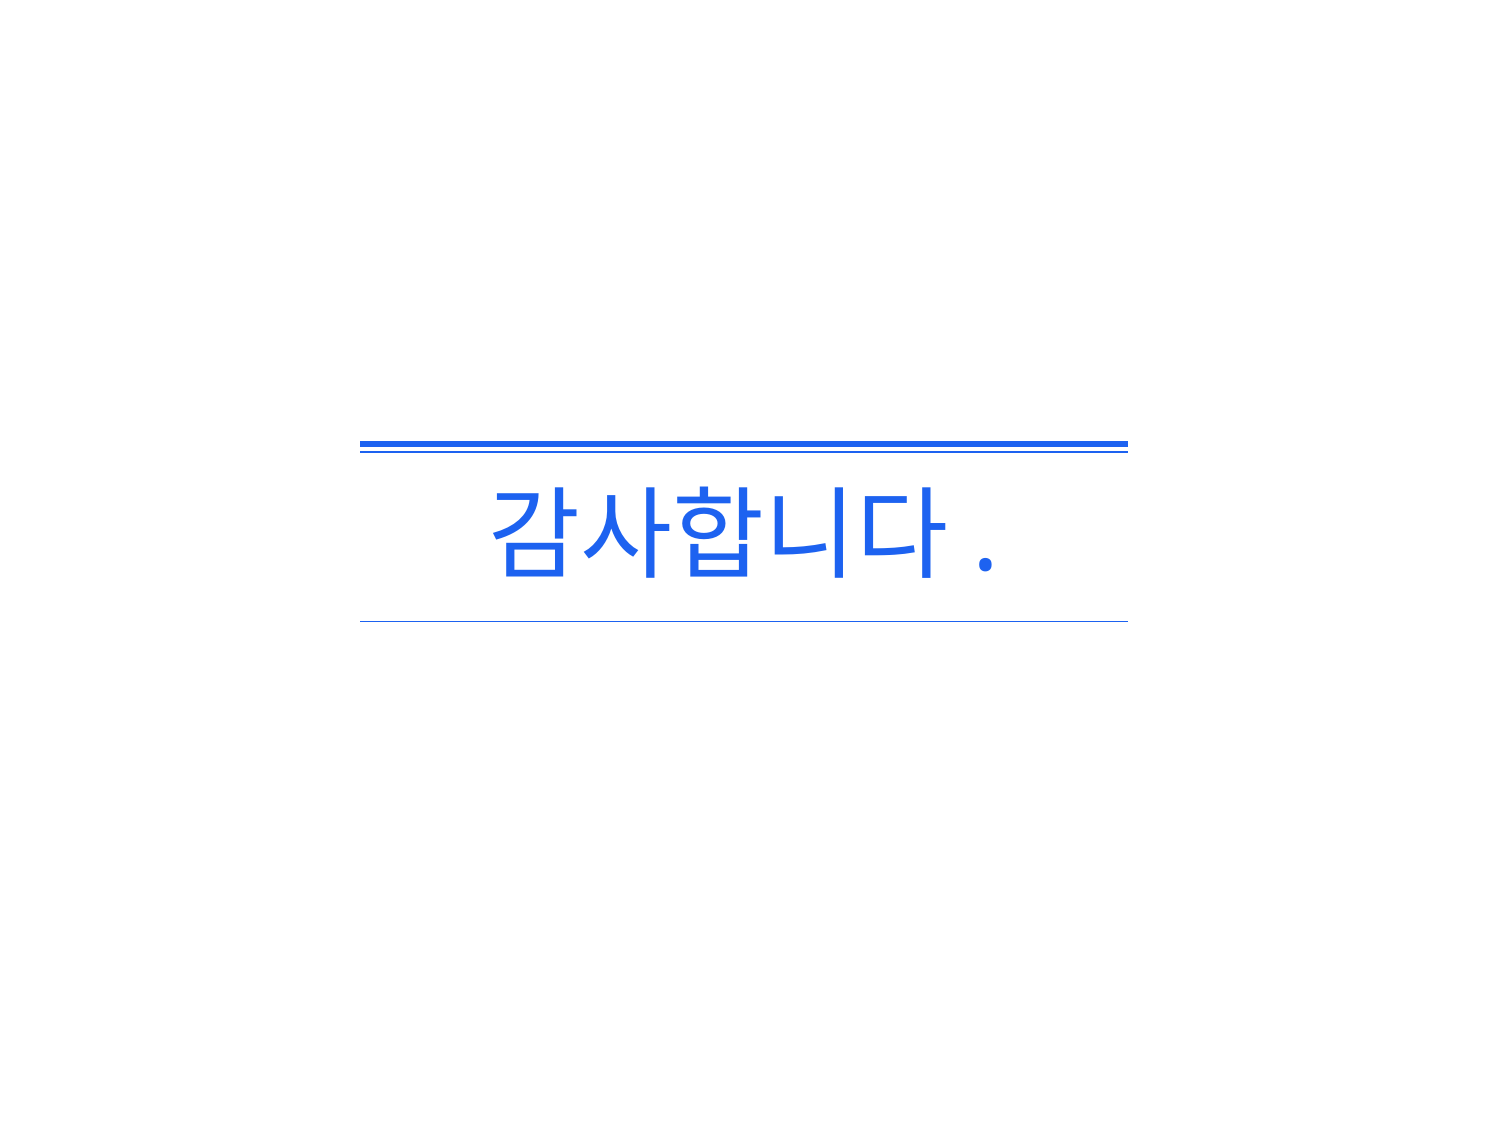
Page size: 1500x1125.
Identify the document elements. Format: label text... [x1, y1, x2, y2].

text_box 감사합니다. [360, 463, 1128, 598]
